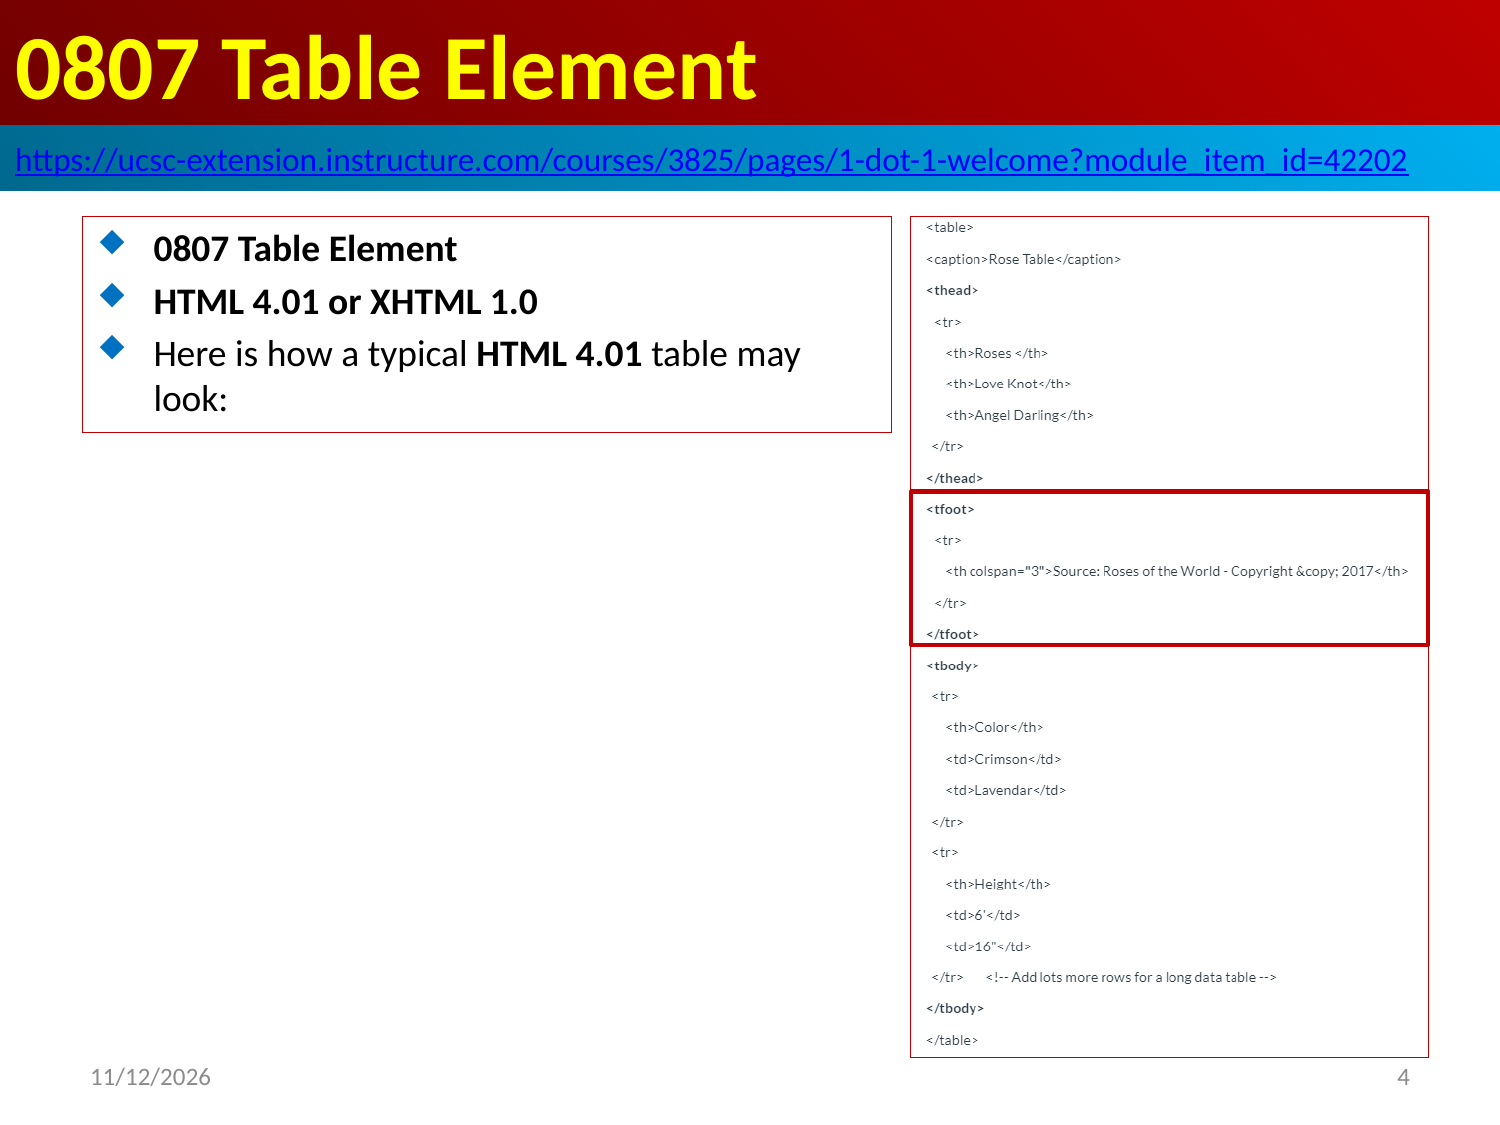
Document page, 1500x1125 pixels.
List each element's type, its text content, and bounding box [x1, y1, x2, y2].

subtitle 0807 Table Element HTML 4.01 or XHTML 1.0 Here is how a typical HTML 4.01 table may look: [82, 216, 892, 433]
slide_number 4 [1074, 1065, 1425, 1109]
picture [910, 216, 1429, 1059]
text_box https://ucsc-extension.instructure.com/courses/3825/pages/1-dot-1-welcome?module_item_id=42202 [0, 125, 1500, 191]
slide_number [75, 1042, 425, 1109]
text_box [119, 52, 183, 109]
title 0807 Table Element [0, 0, 1500, 125]
